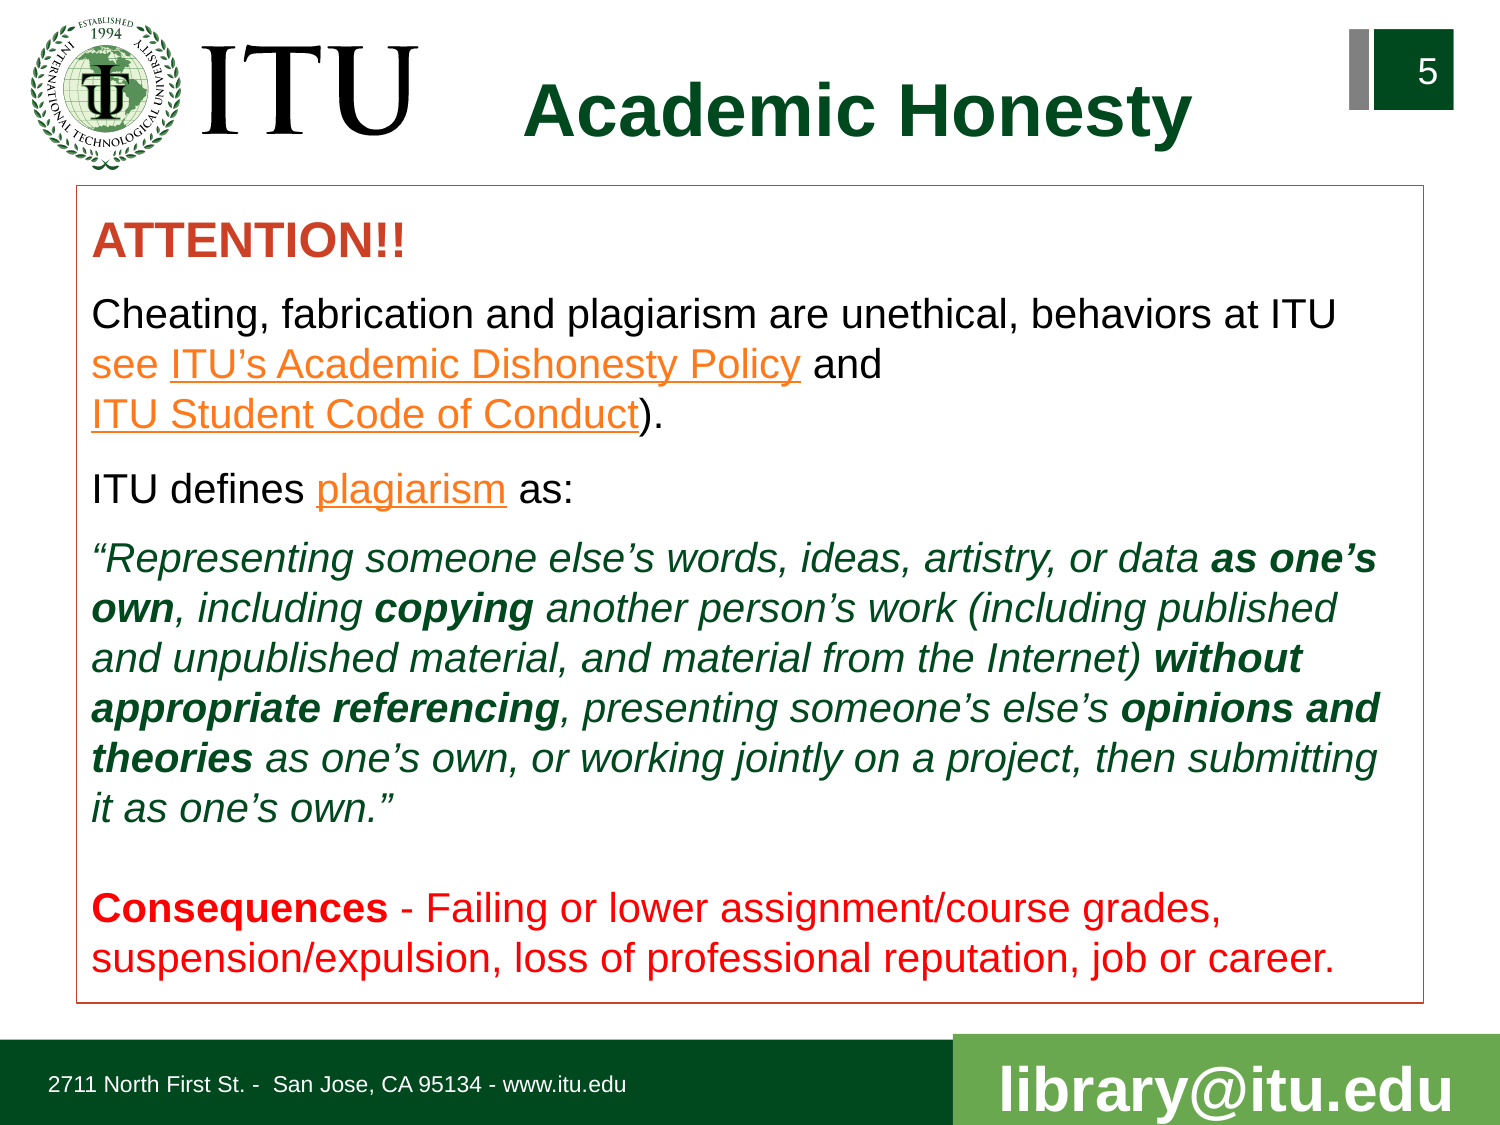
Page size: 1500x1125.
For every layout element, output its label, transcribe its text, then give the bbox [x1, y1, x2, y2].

text_box ATTENTION!! Cheating, fabrication and plagiarism are unethical, behaviors at ITU see ITU’s Academic Dishonesty Policy and ITU Student Code of Conduct). ITU defines plagiarism as: “Representing someone else’s words, ideas, artistry, or data as one’s own, including copying another person’s work (including published and unpublished material, and material from the Internet) without appropriate referencing, presenting someone’s else’s opinions and theories as one’s own, or working jointly on a project, then submitting it as one’s own.” Consequences - Failing or lower assignment/course grades, suspension/expulsion, loss of professional reputation, job or career. [76, 185, 1424, 1003]
title Academic Honesty [490, 53, 1226, 169]
picture [18, 13, 423, 173]
text_box 5 [1374, 39, 1454, 100]
text_box 2711 North First St. - San Jose, CA 95134 - www.itu.edu [33, 1053, 952, 1114]
text_box [731, 537, 769, 587]
text_box library@itu.edu [952, 1033, 1500, 1125]
